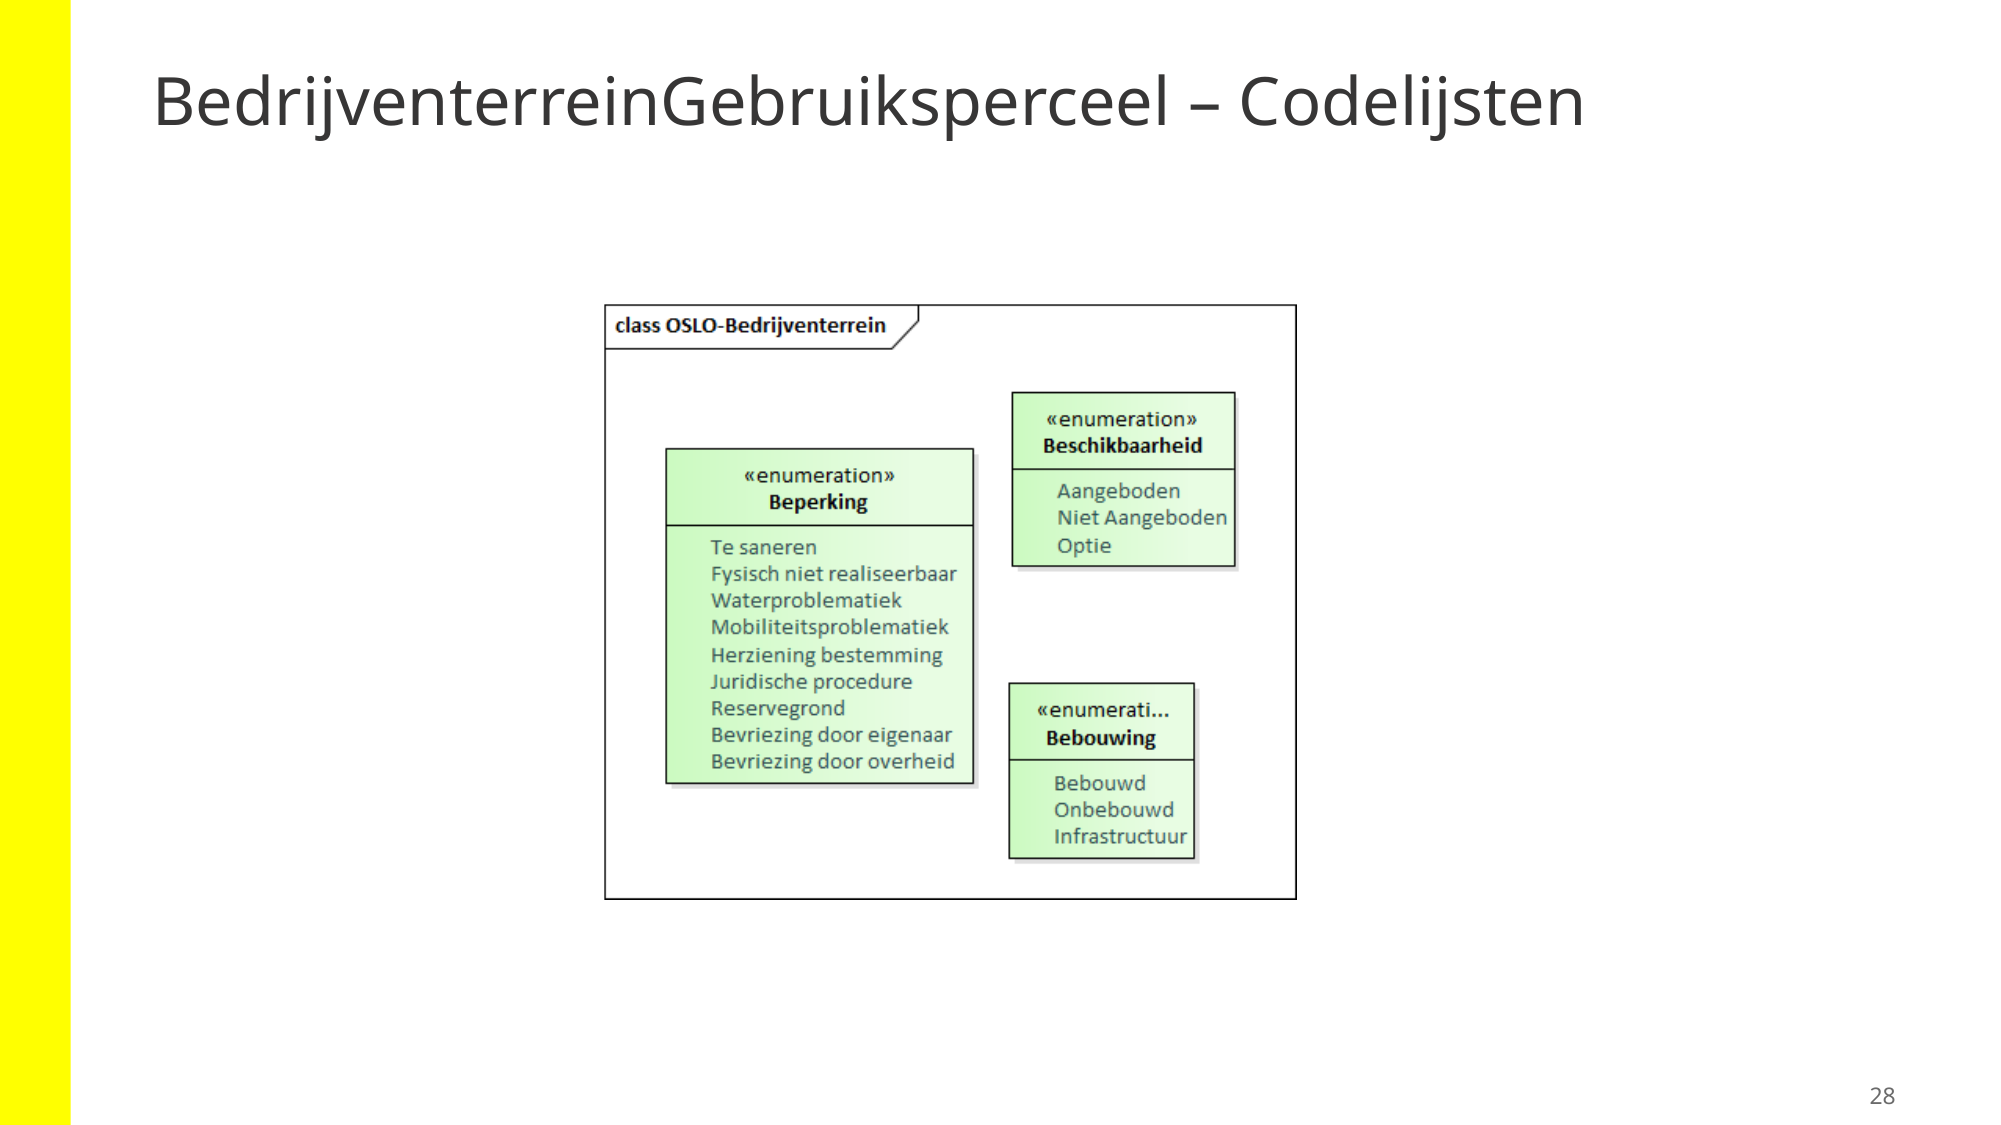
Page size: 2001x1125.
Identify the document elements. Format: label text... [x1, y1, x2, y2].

title BedrijventerreinGebruiksperceel – Codelijsten [137, 59, 1863, 222]
picture [603, 303, 1297, 900]
slide_number 28 [1753, 1075, 1905, 1120]
